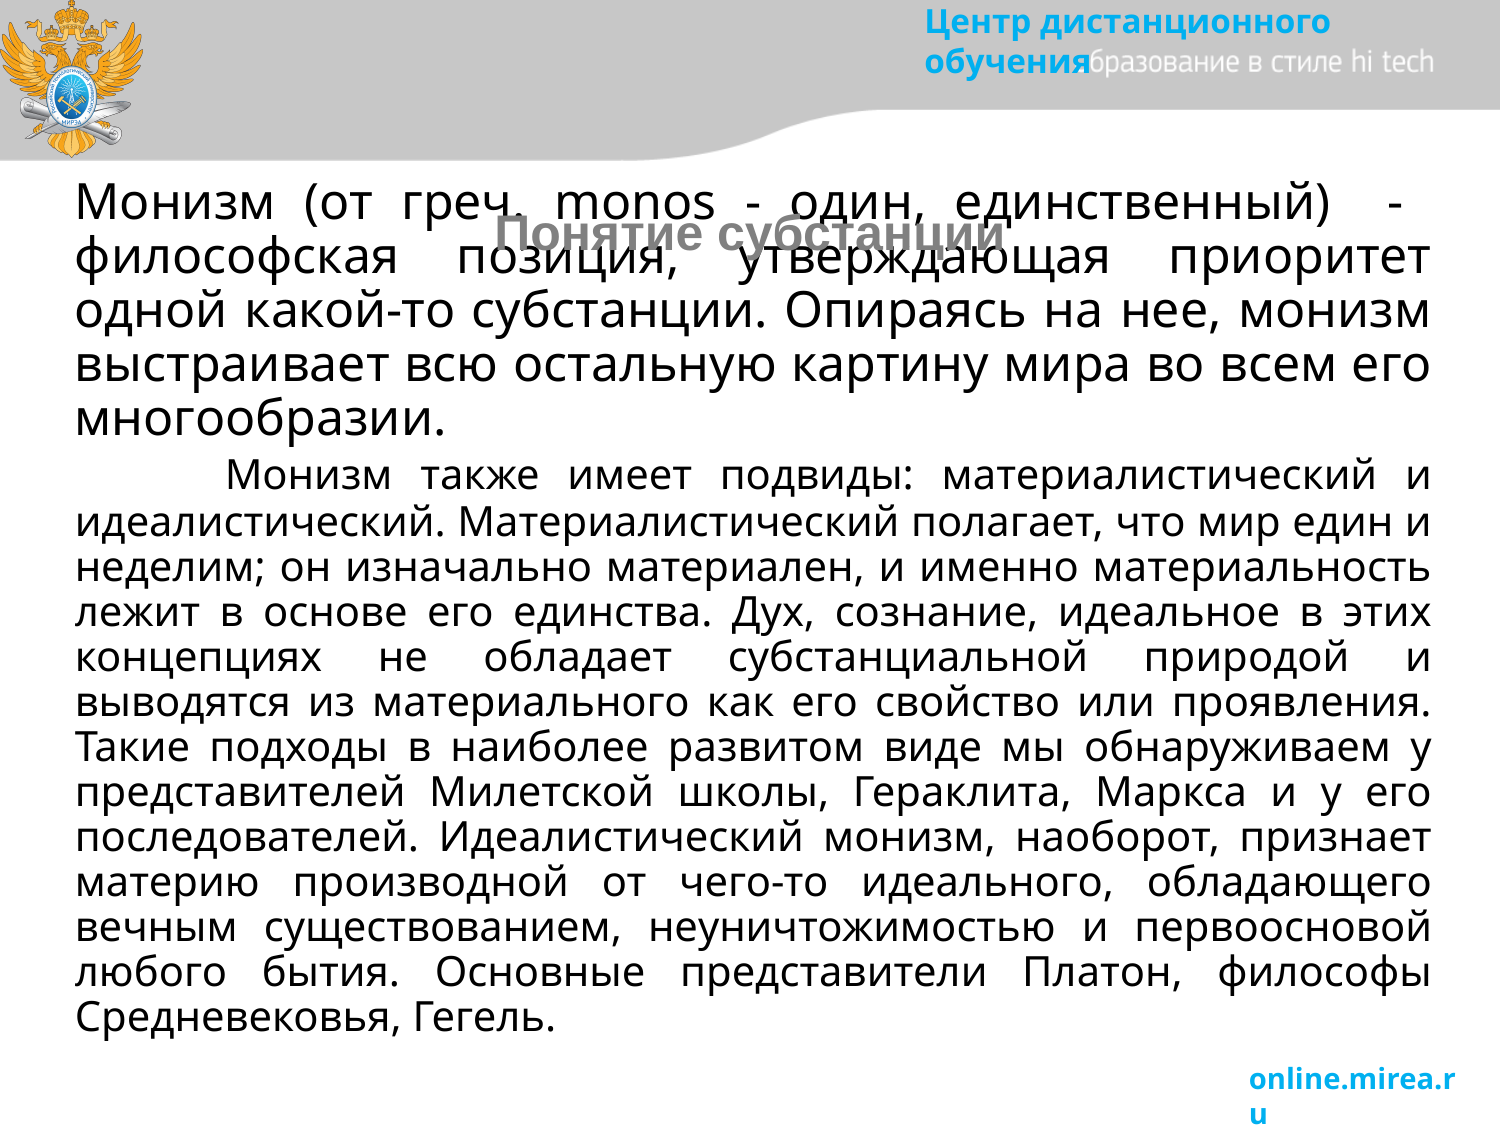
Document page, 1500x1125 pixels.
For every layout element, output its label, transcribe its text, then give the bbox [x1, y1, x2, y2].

picture [0, 0, 143, 158]
subtitle Понятие субстанции [187, 193, 1313, 270]
title Монизм (от греч. monos - один, единственный) - философская позиция, утверждающая приоритет одной какой-то субстанции. Опираясь на нее, монизм выстраивает всю остальную картину мира во всем его многообразии. Монизм также имеет подвиды: материалистический и идеалистический. Материалистический полагает, что мир един и неделим; он изначально материален, и именно материальность лежит в основе его единства. Дух, сознание, идеальное в этих концепциях не обладает субстанциальной природой и выводятся из материального как его свойство или проявления. Такие подходы в наиболее развитом виде мы обнаруживаем у представителей Милетской школы, Гераклита, Маркса и у его последователей. Идеалистический монизм, наоборот, признает материю производной от чего-то идеального, обладающего вечным существованием, неуничтожимостью и первоосновой любого бытия. Основные представители Платон, философы Средневековья, Гегель. [60, 270, 1447, 1048]
